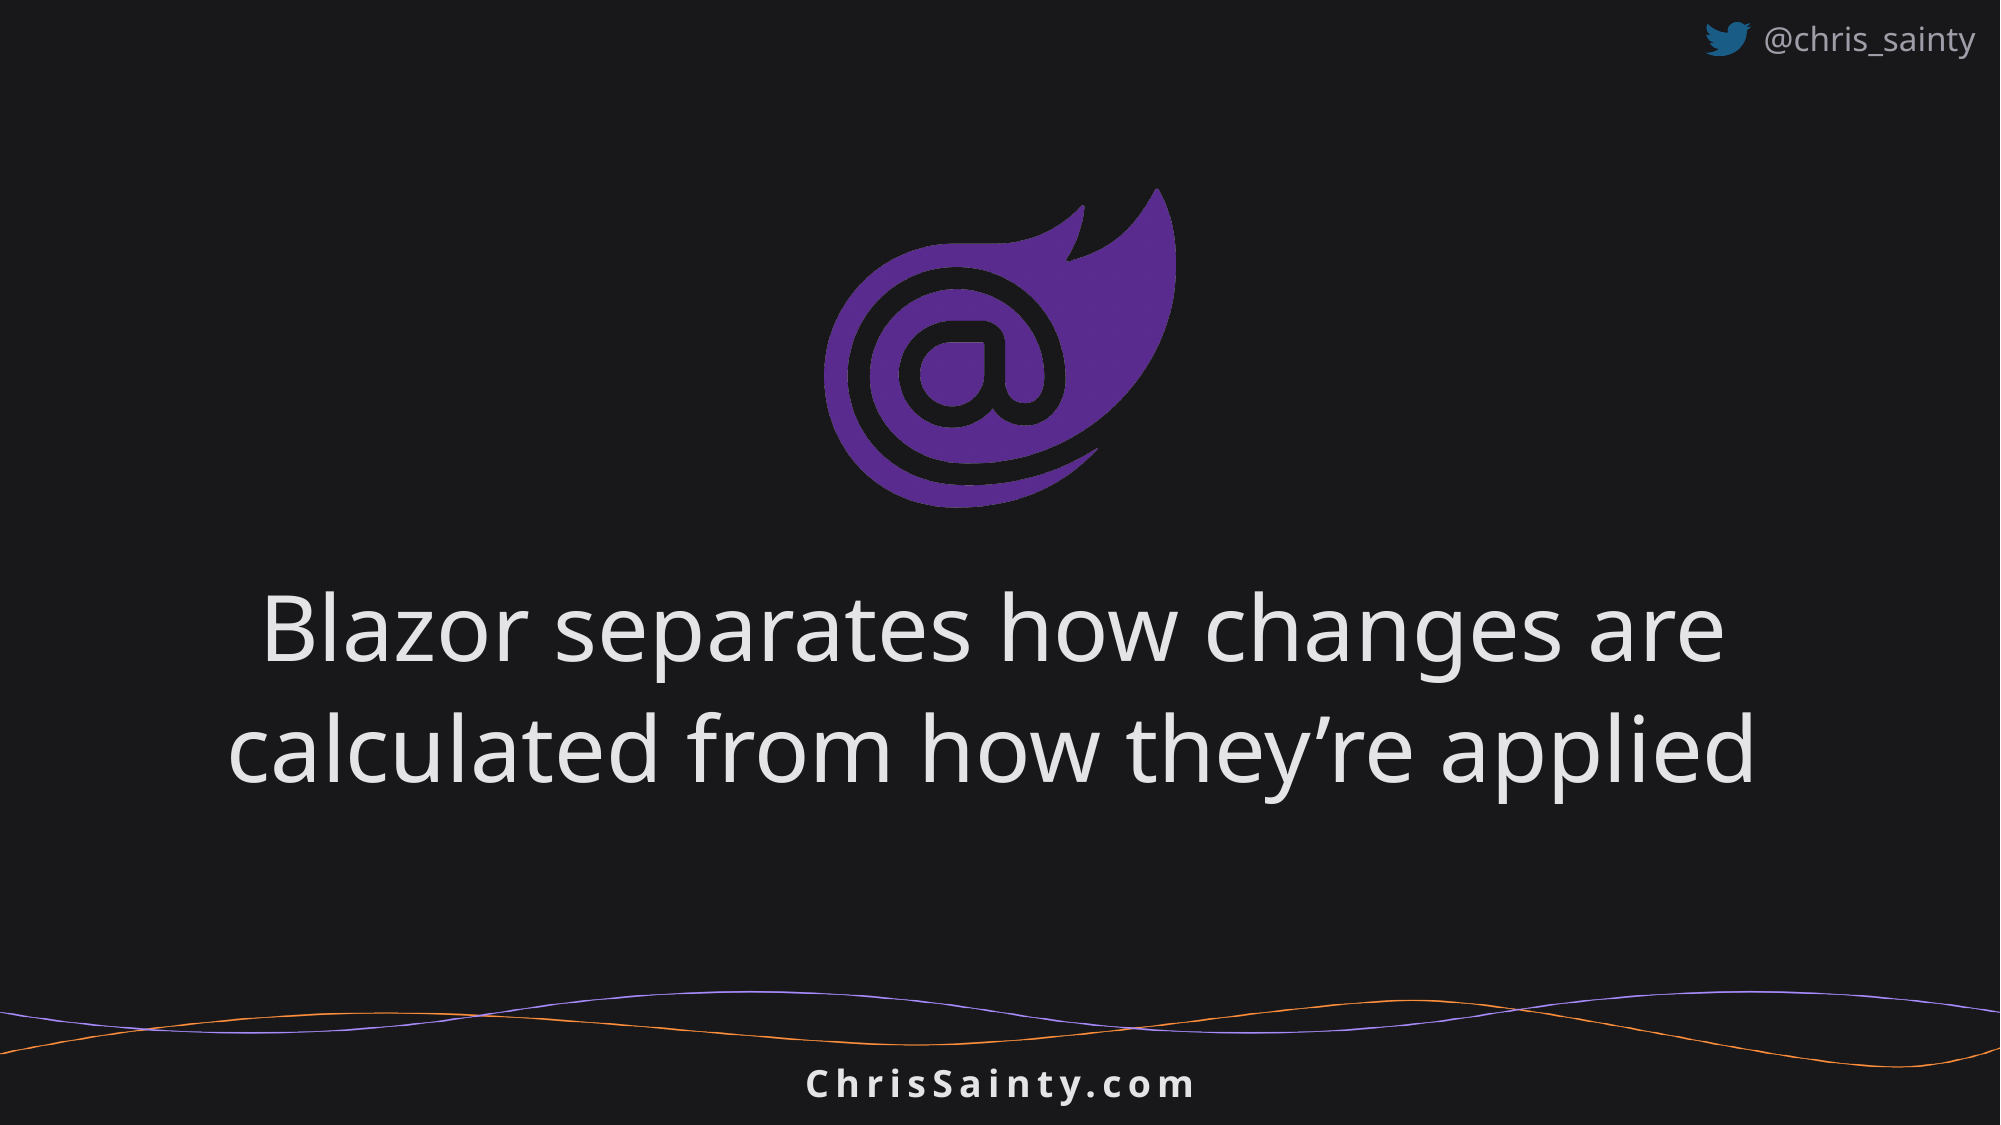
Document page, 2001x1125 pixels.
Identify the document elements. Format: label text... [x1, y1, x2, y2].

list Blazor separates how changes are calculated from how they’re applied [39, 551, 1949, 836]
picture [824, 172, 1176, 524]
picture [1690, 5, 1766, 73]
footer ChrisSainty.com [39, 1052, 1961, 1113]
picture [0, 990, 2000, 1068]
